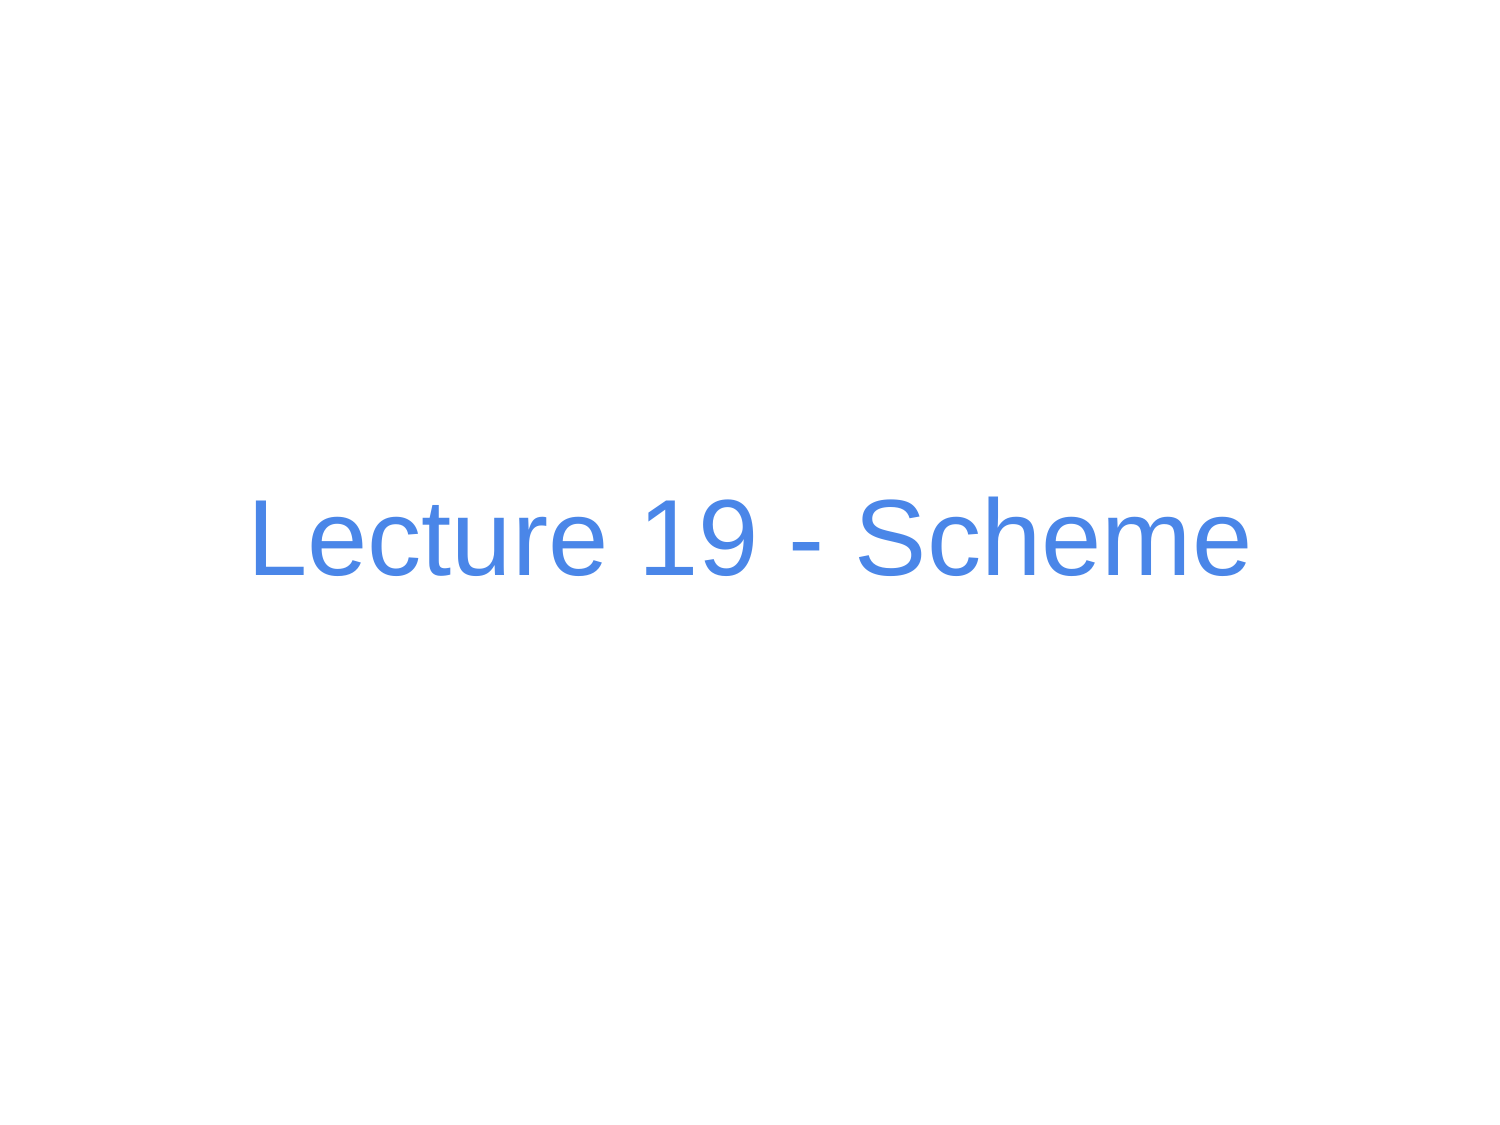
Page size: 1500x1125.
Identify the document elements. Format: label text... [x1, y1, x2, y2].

title Lecture 19 - Scheme [51, 162, 1449, 612]
